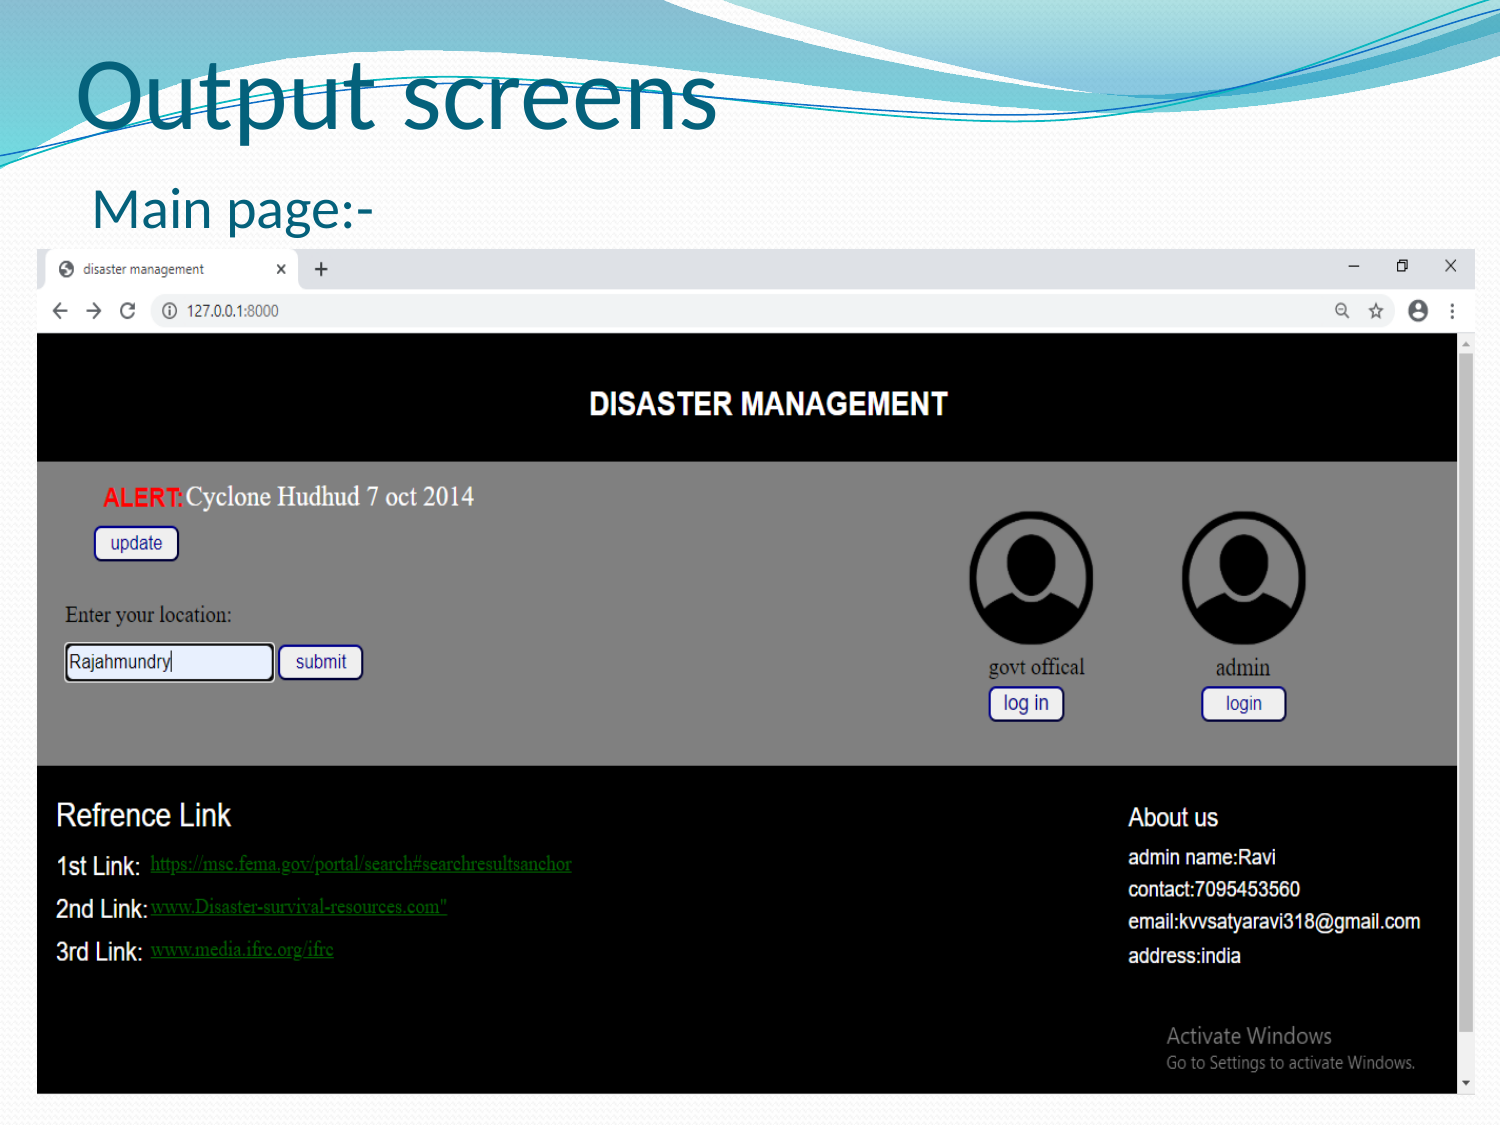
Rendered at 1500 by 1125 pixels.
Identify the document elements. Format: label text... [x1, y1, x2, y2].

text_box Main page:- [76, 162, 390, 248]
title Output screens [75, 0, 1438, 150]
picture [37, 249, 1476, 1095]
